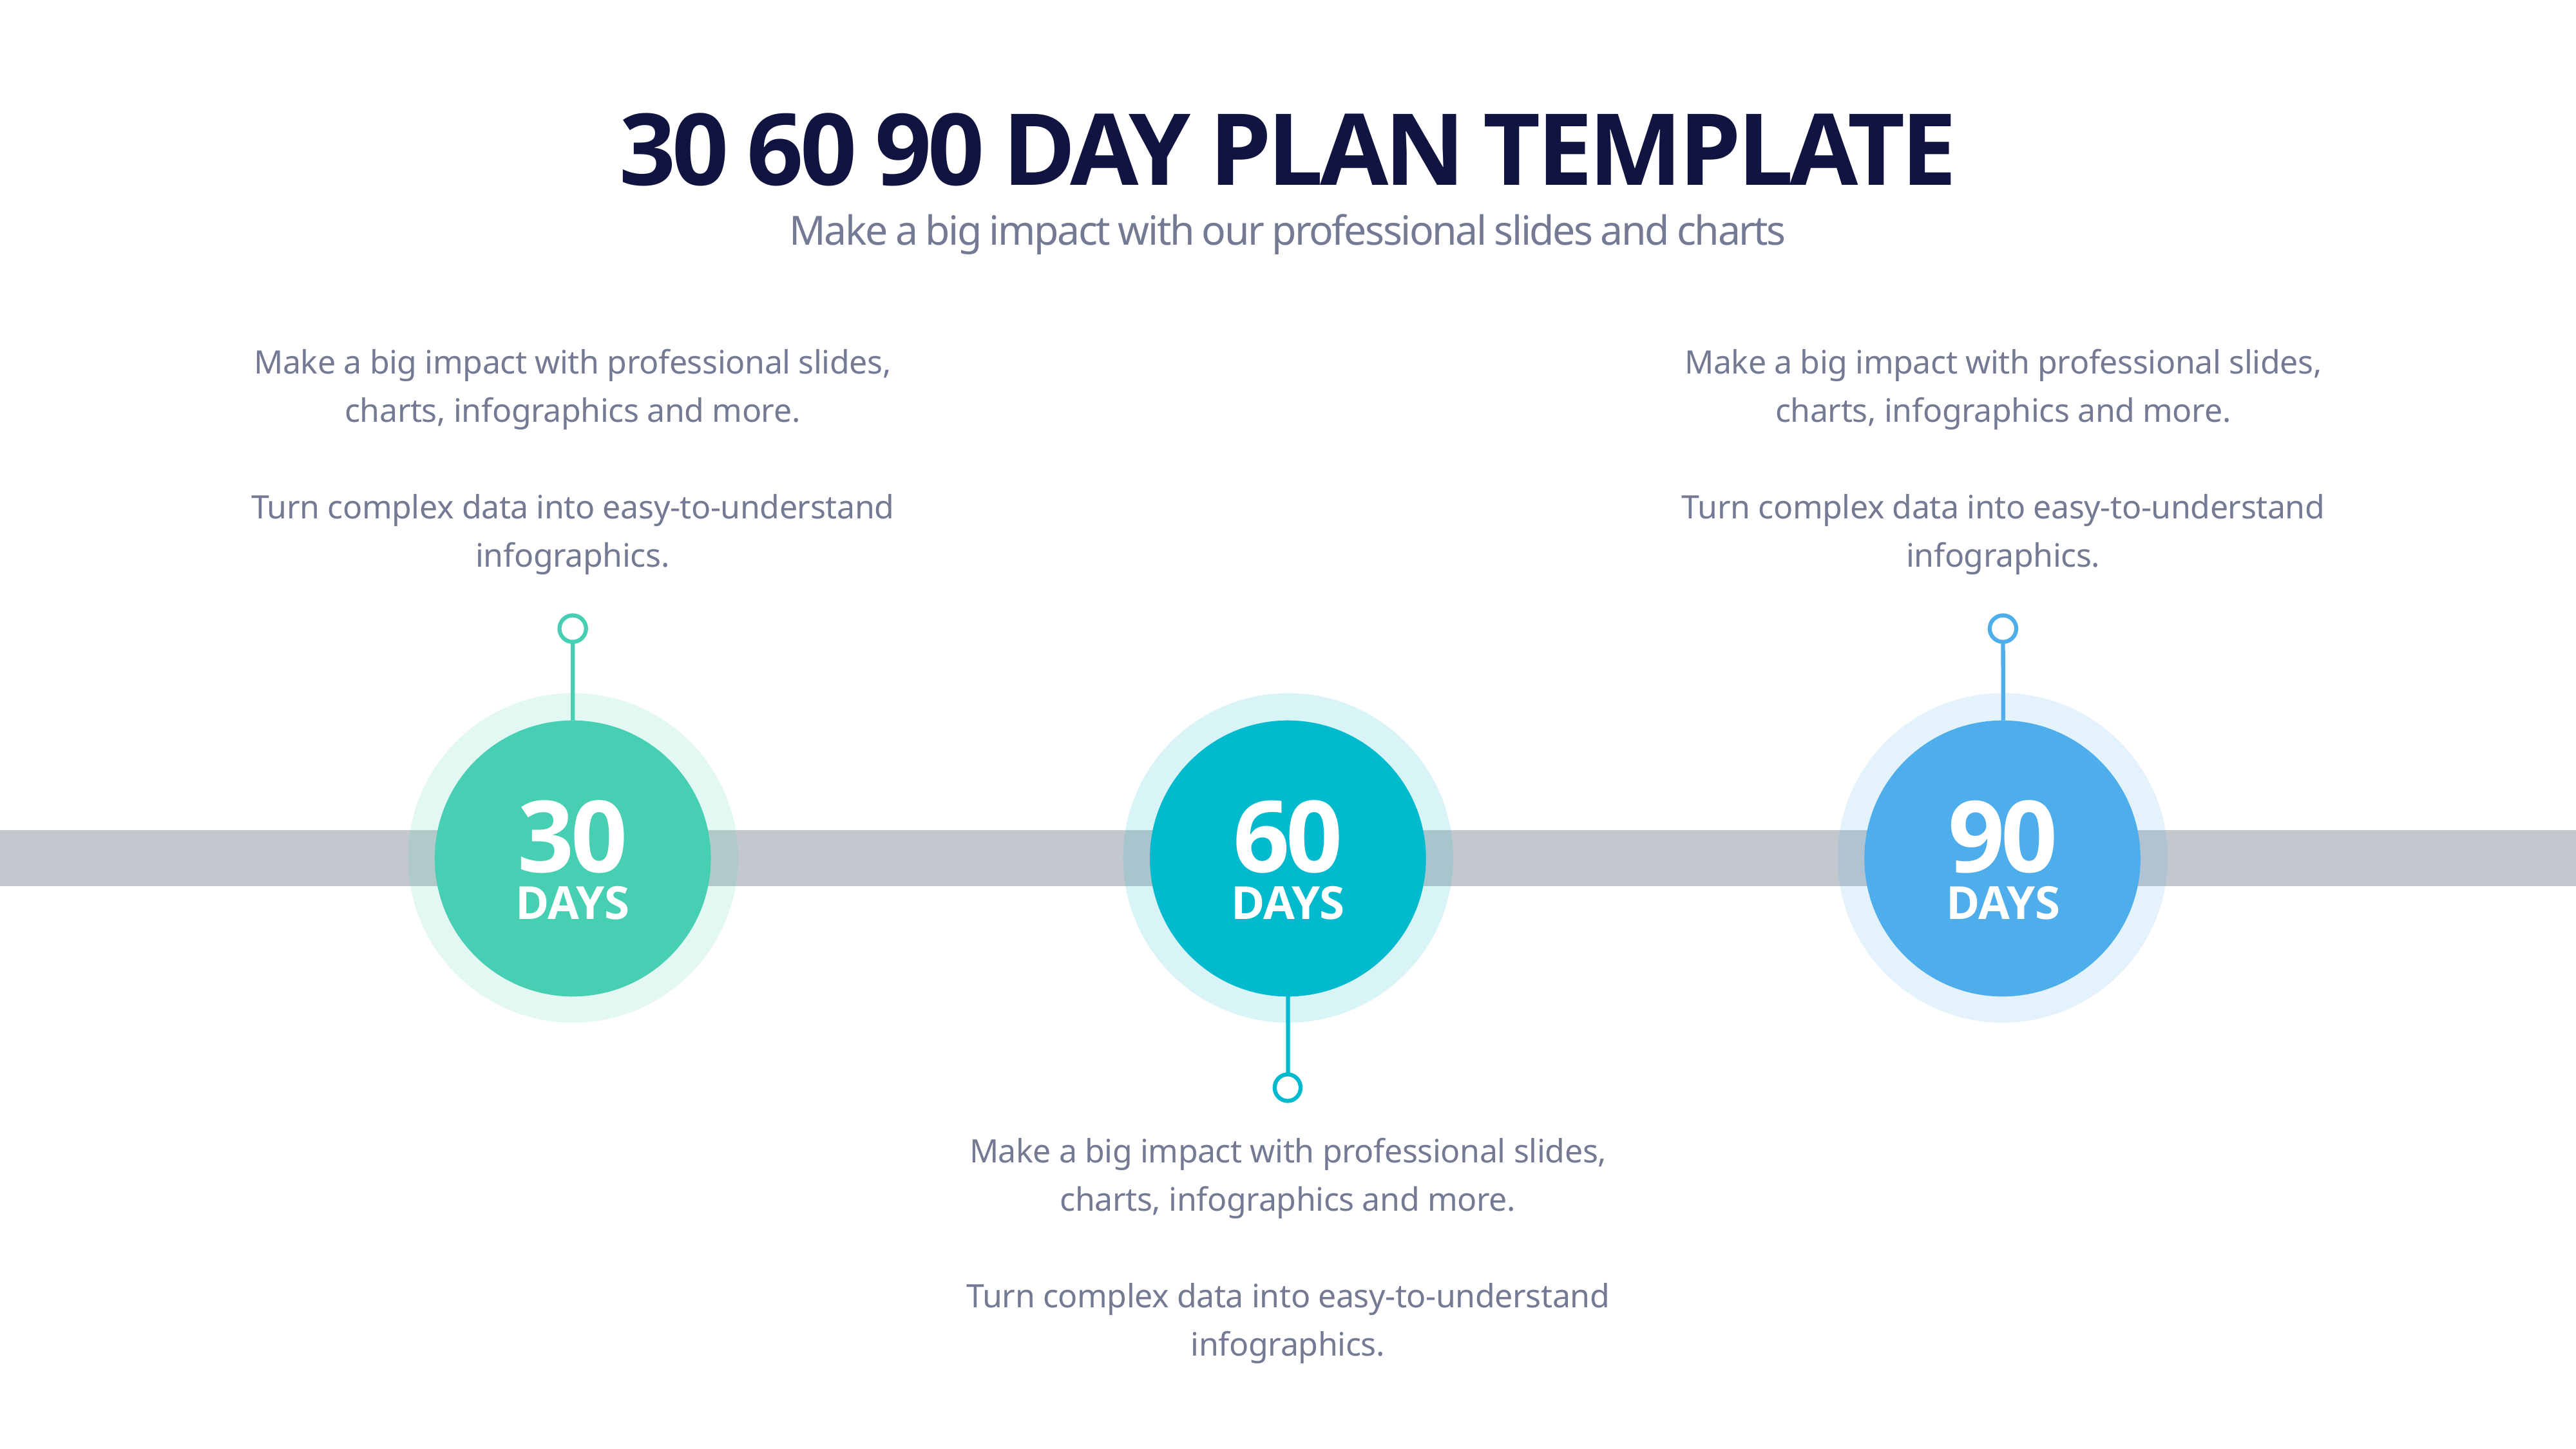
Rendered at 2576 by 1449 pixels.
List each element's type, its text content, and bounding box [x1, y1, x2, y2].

text_box 30 [460, 768, 685, 897]
text_box 60 [1175, 768, 1401, 897]
text_box [0, 829, 410, 887]
text_box [1123, 693, 1453, 1023]
text_box [434, 778, 711, 997]
text_box [1451, 829, 1840, 887]
text_box [2166, 829, 2576, 887]
text_box DAYS [1175, 897, 1401, 933]
text_box [1183, 720, 1392, 768]
text_box [736, 829, 1125, 887]
text_box Make a big impact with our professional slides and charts [160, 200, 2416, 258]
text_box Make a big impact with professional slides, charts, infographics and more. Turn complex data into easy-to-understand infographics. [1621, 327, 2385, 578]
text_box Make a big impact with professional slides, charts, infographics and more. Turn complex data into easy-to-understand infographics. [906, 1116, 1670, 1367]
text_box 90 [1891, 768, 2116, 897]
text_box [1837, 693, 2168, 1023]
text_box 30 60 90 DAY PLAN TEMPLATE [160, 80, 2416, 200]
text_box [468, 720, 677, 768]
text_box DAYS [1891, 897, 2116, 933]
text_box DAYS [460, 897, 685, 933]
text_box [559, 615, 586, 642]
text_box [408, 693, 738, 1023]
text_box [1989, 615, 2017, 642]
text_box [1864, 777, 2141, 997]
text_box [1274, 1074, 1301, 1101]
text_box Make a big impact with professional slides, charts, infographics and more. Turn complex data into easy-to-understand infographics. [191, 327, 955, 578]
text_box [1150, 779, 1426, 997]
text_box [1898, 720, 2107, 768]
